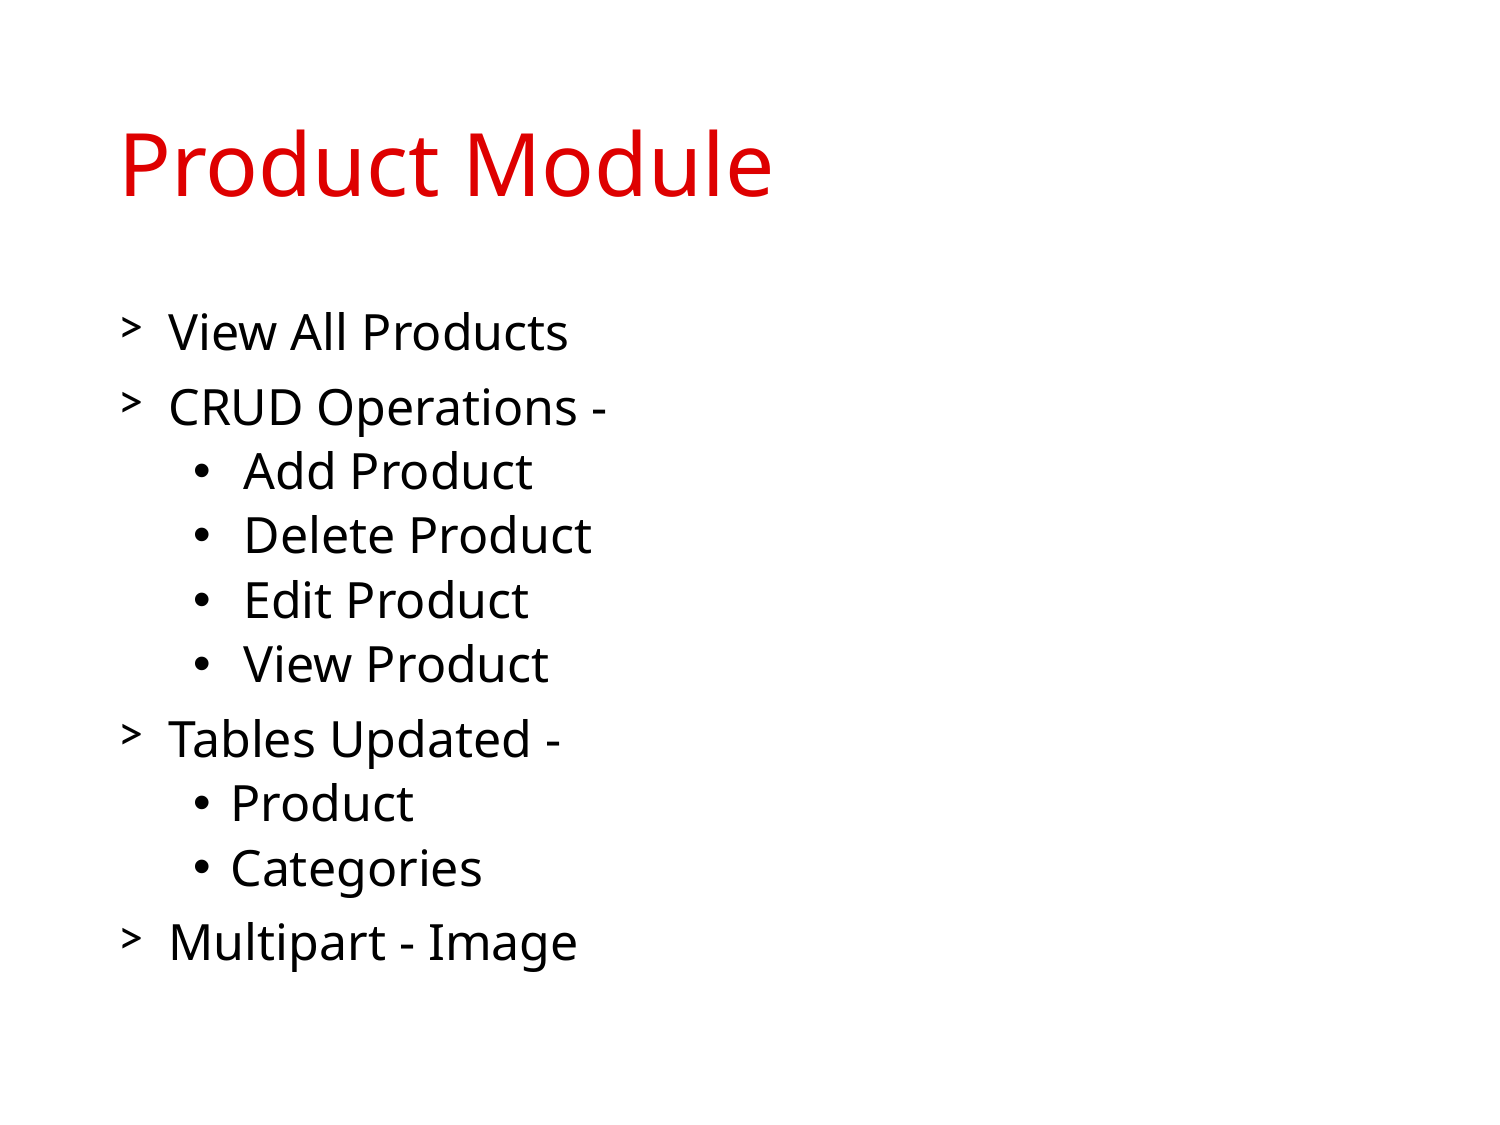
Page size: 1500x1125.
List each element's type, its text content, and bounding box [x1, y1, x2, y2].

list View All Products CRUD Operations - Add Product Delete Product Edit Product View Product Tables Updated - Product Categories Multipart - Image [103, 299, 1397, 1014]
title Product Module [103, 59, 1397, 278]
